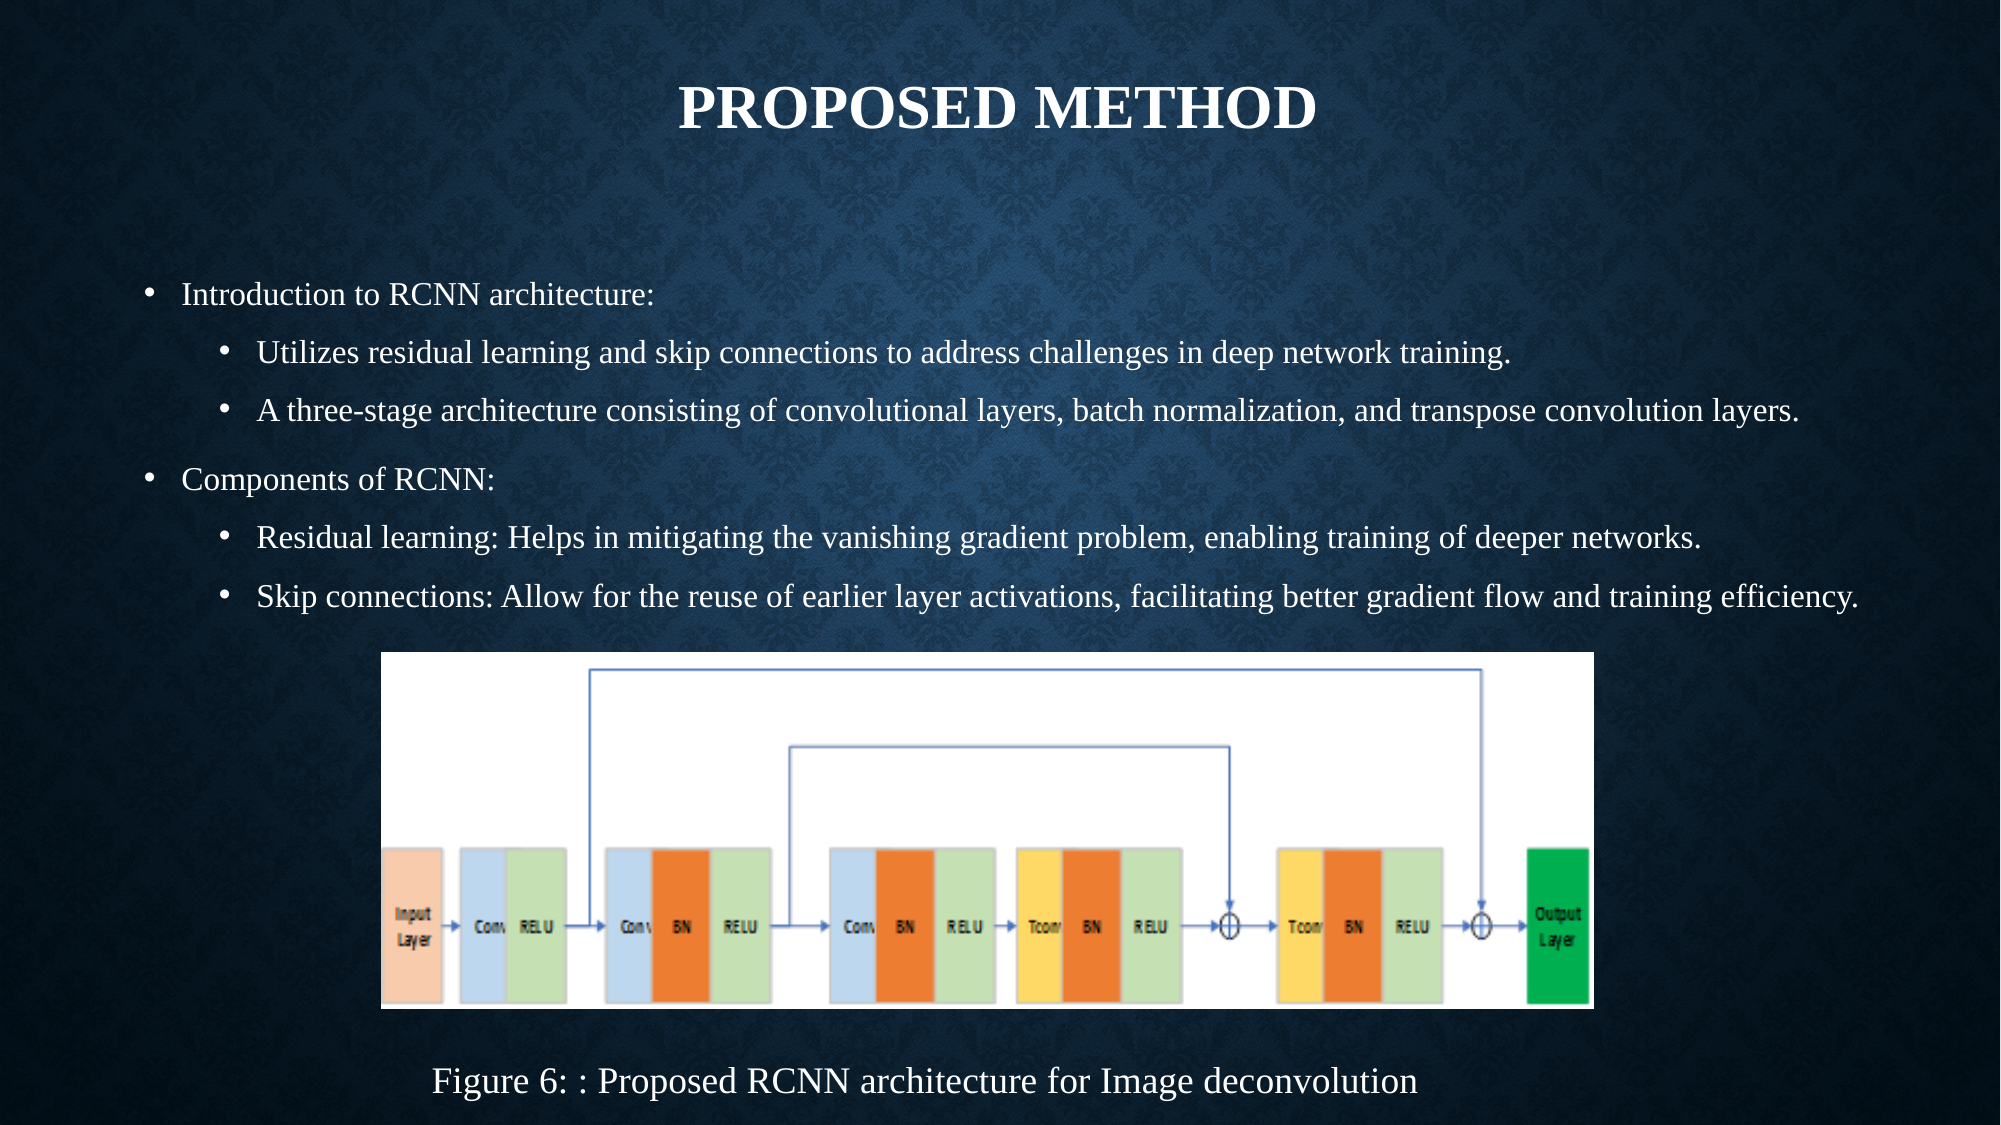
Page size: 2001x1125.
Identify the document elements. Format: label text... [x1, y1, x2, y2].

text_box Figure 6: : Proposed RCNN architecture for Image deconvolution [416, 1048, 1594, 1109]
list Introduction to RCNN architecture: Utilizes residual learning and skip connections to address challenges in deep network training. A three-stage architecture consisting of convolutional layers, batch normalization, and transpose convolution layers. Components of RCNN: Residual learning: Helps in mitigating the vanishing gradient problem, enabling training of deeper networks. Skip connections: Allow for the reuse of earlier layer activations, facilitating better gradient flow and training efficiency. [129, 256, 1977, 635]
picture [381, 651, 1594, 1009]
title Proposed method [149, 0, 1849, 217]
